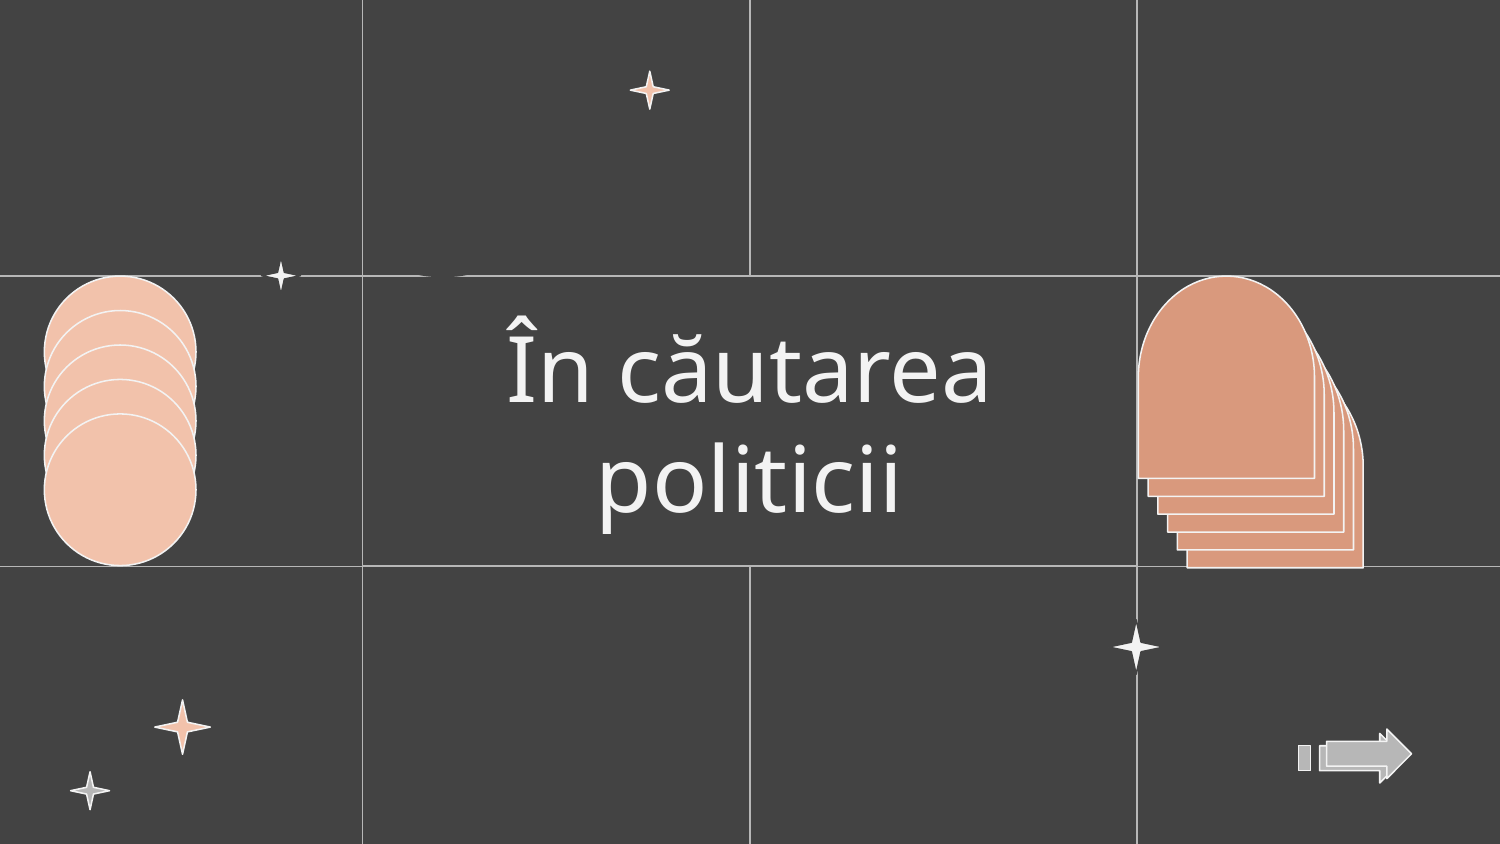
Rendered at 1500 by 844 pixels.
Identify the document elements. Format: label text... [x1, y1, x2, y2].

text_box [1138, 275, 1364, 568]
text_box [261, 256, 301, 295]
text_box [1108, 619, 1164, 675]
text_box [0, 344, 266, 497]
title În căutarea politicii [362, 275, 1136, 566]
text_box [630, 71, 670, 110]
